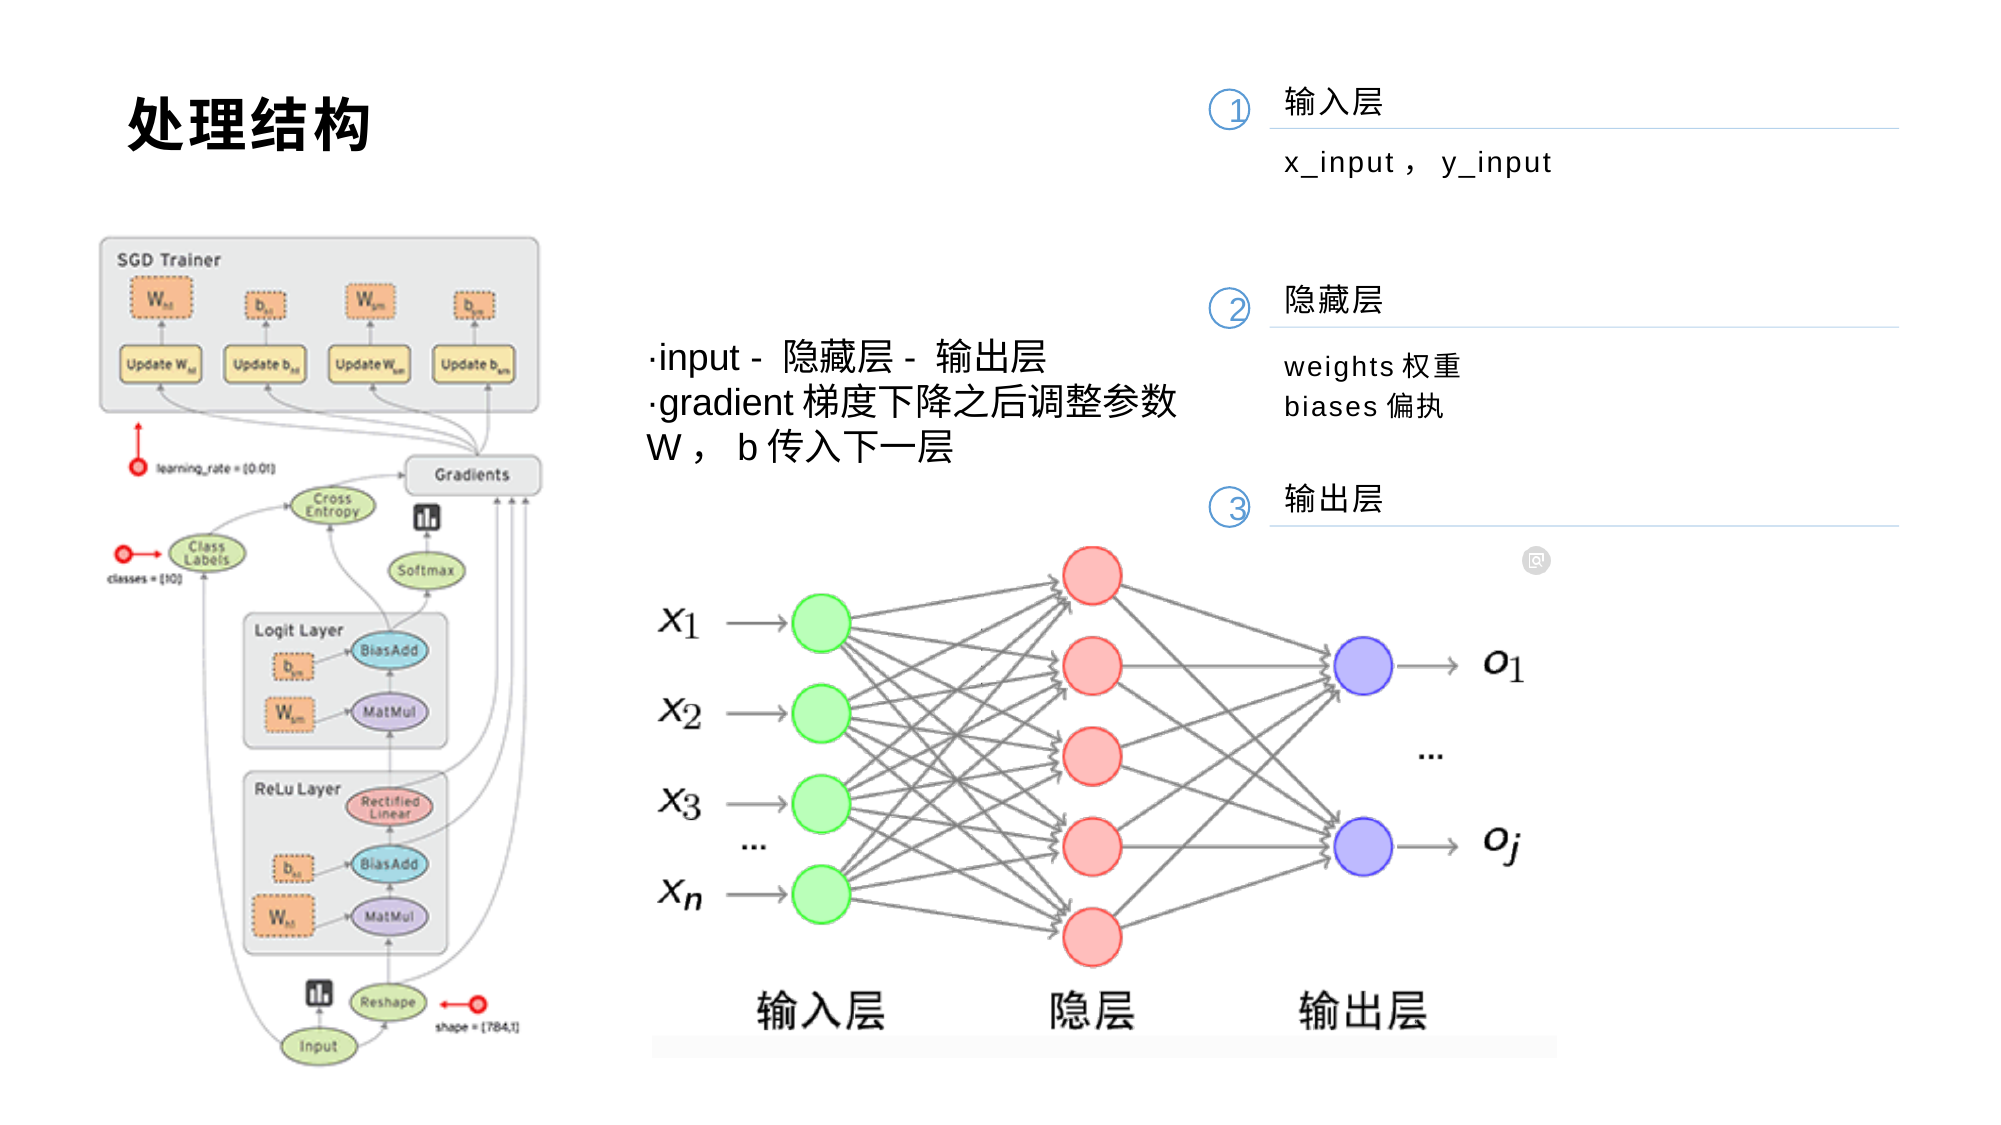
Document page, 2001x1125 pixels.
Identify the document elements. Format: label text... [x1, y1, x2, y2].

text_box x_input，y_input [1269, 129, 1899, 226]
text_box 2 [1208, 287, 1251, 329]
text_box 隐藏层 [1269, 265, 1899, 326]
text_box 1 [1208, 88, 1251, 131]
text_box weights权重 biases偏执 [1269, 333, 1899, 430]
text_box ·input - 隐藏层- 输出层 ·gradient梯度下降之后调整参数W，b传入下一层 [631, 325, 1210, 476]
picture [652, 539, 1557, 1058]
text_box 处理结构 [109, 69, 1269, 176]
text_box 输入层 [1269, 66, 1899, 128]
text_box 输出层 [1269, 463, 1899, 525]
text_box 3 [1208, 486, 1251, 528]
picture [62, 195, 574, 1103]
